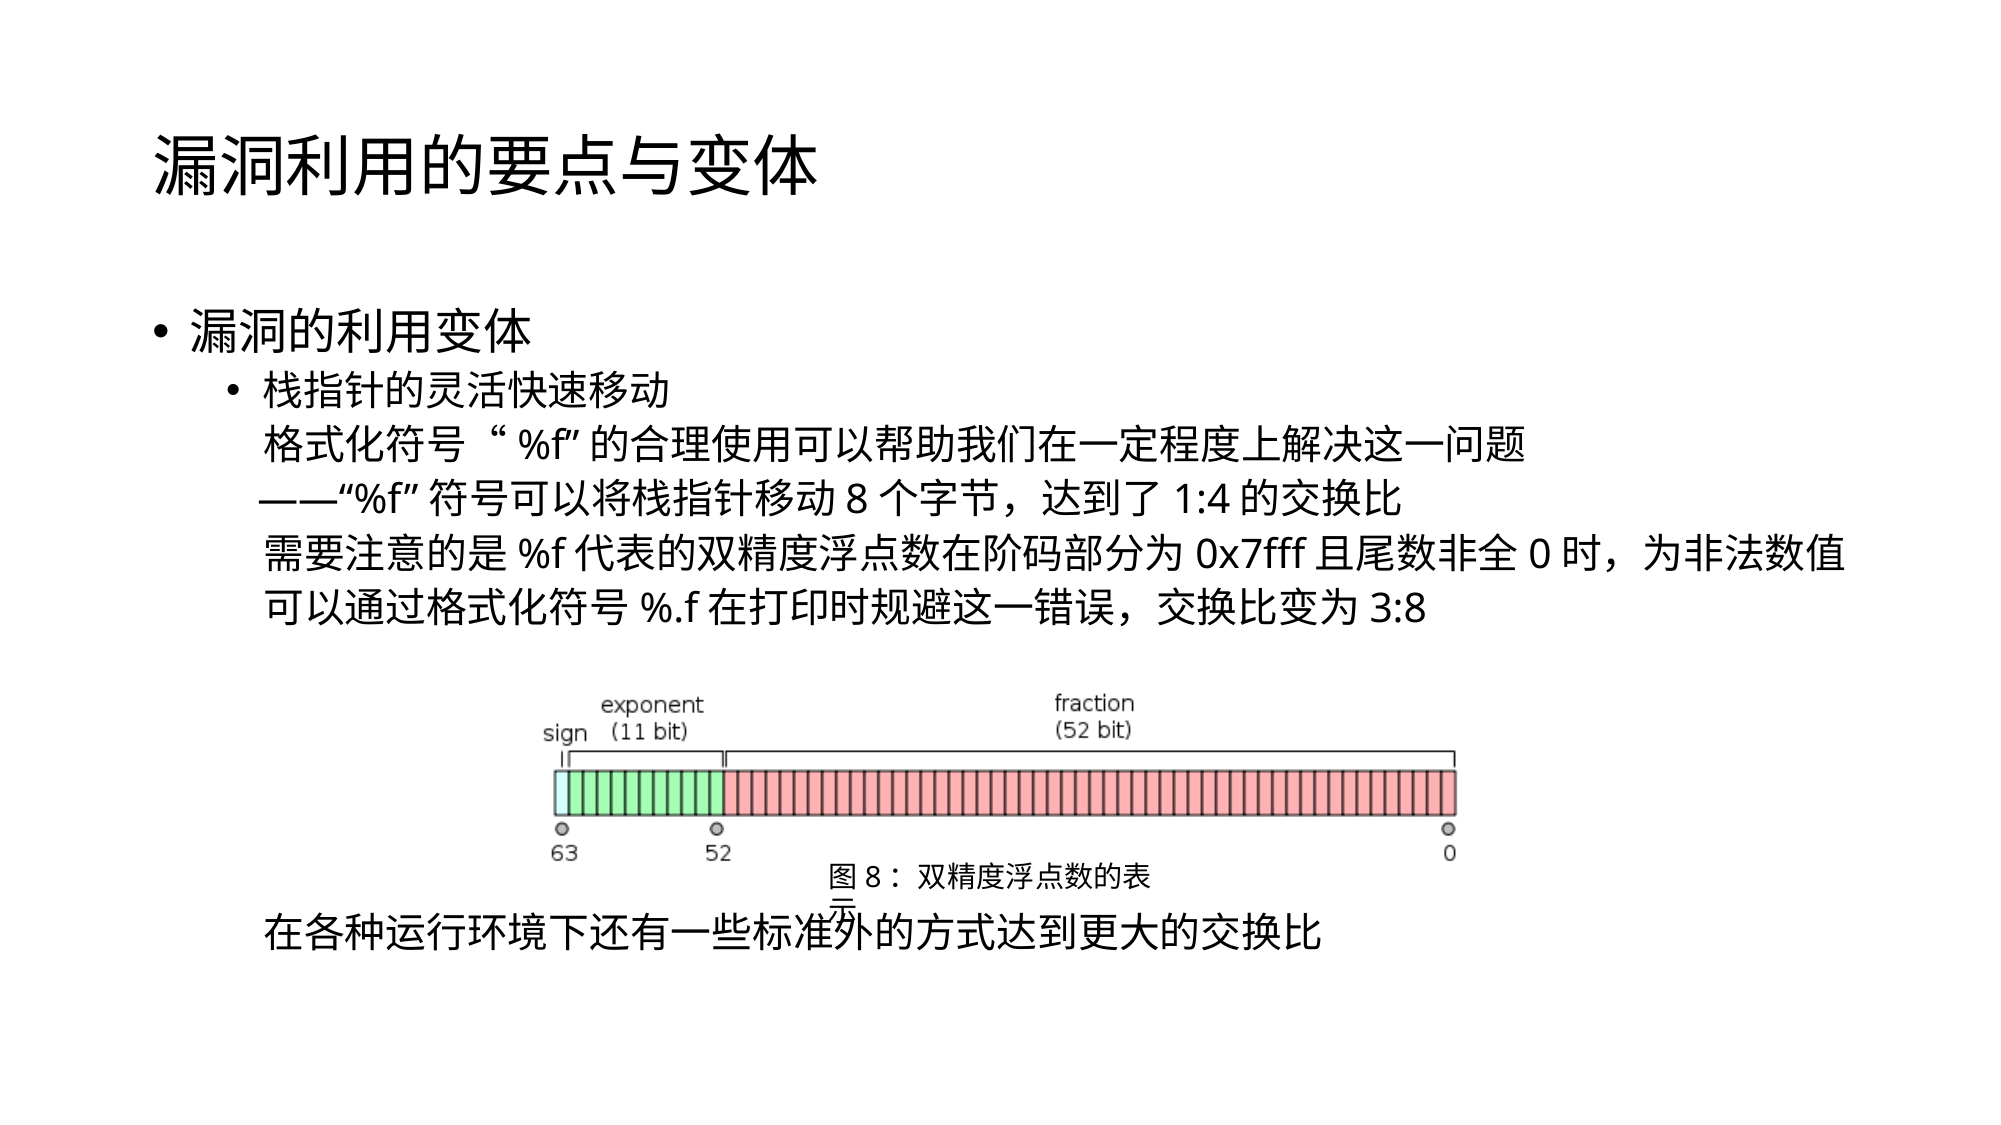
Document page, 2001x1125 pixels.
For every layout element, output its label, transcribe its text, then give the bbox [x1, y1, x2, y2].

picture [524, 683, 1476, 880]
list 漏洞的利用变体 栈指针的灵活快速移动 格式化符号“%f”的合理使用可以帮助我们在一定程度上解决这一问题 ——“%f”符号可以将栈指针移动8个字节，达到了1:4的交换比 需要注意的是%f代表的双精度浮点数在阶码部分为0x7fff且尾数非全0时，为非法数值 可以通过格式化符号%.f在打印时规避这一错误，交换比变为3:8 在各种运行环境下还有一些标准外的方式达到更大的交换比 [137, 299, 1863, 1014]
title 漏洞利用的要点与变体 [137, 59, 1863, 278]
text_box 图8：双精度浮点数的表示 [814, 880, 1186, 936]
